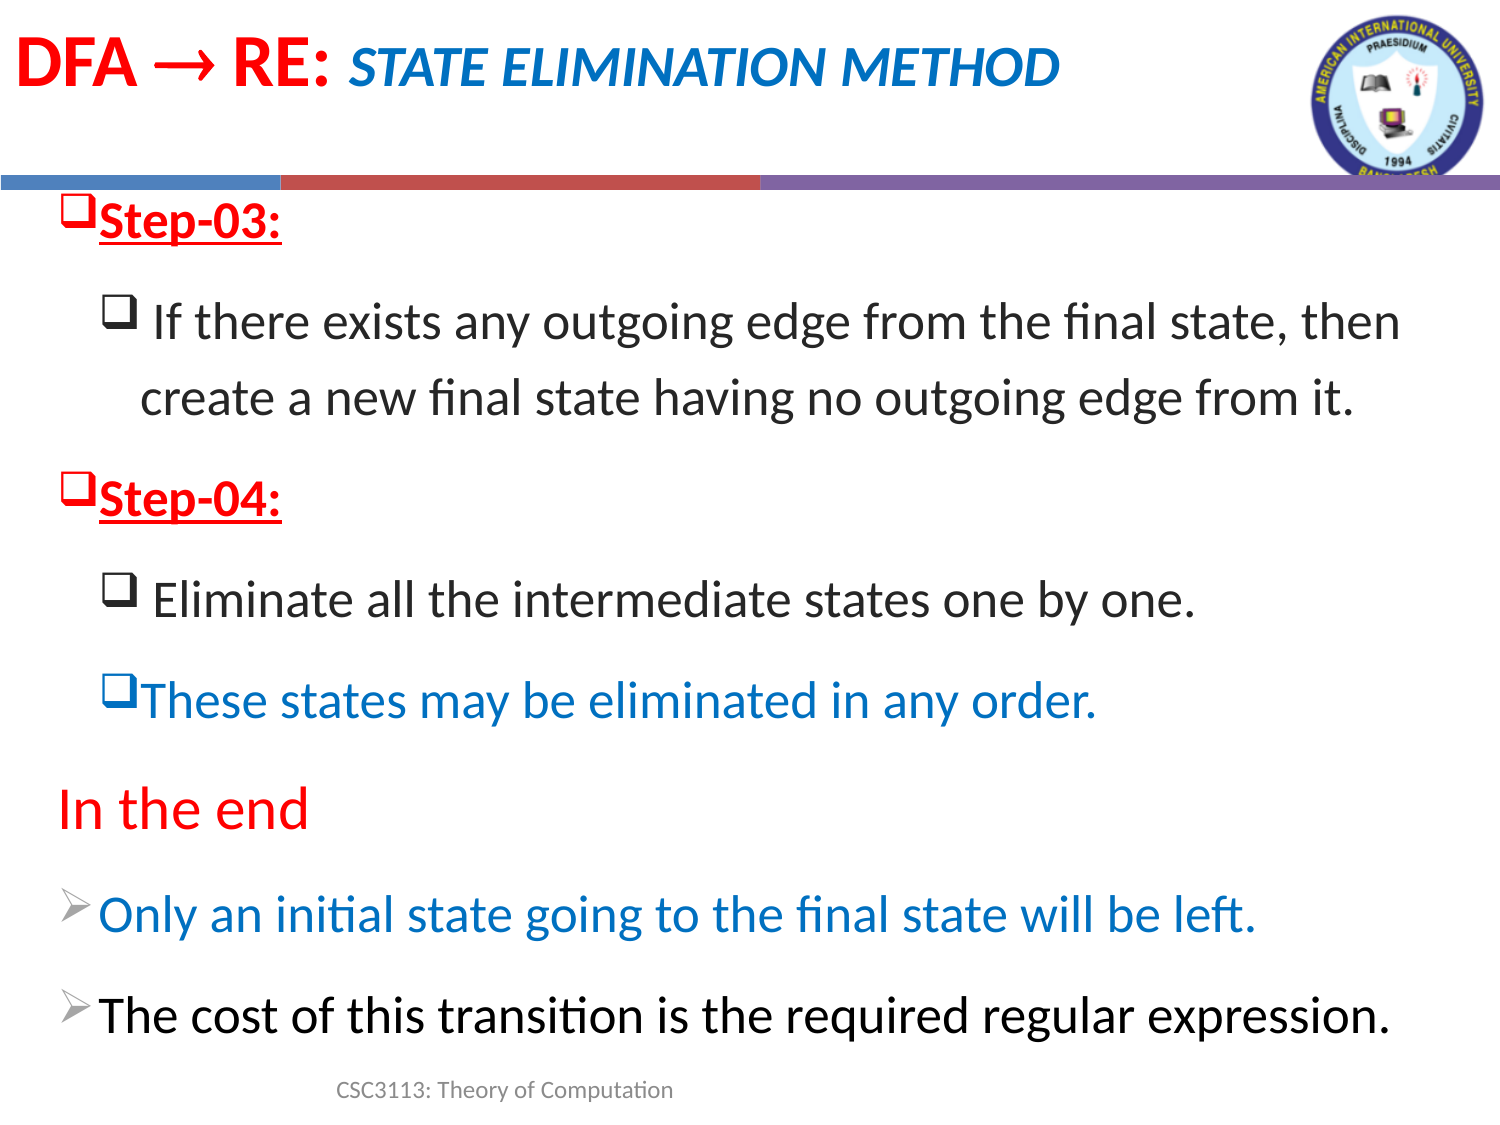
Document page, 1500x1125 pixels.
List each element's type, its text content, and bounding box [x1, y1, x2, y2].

list DFA  RE: State Elimination method [0, 0, 1366, 114]
picture [1307, 11, 1488, 175]
text_box Step-03: If there exists any outgoing edge from the final state, then create a new final state having no outgoing edge from it. Step-04: Eliminate all the intermediate states one by one. These states may be eliminated in any order. In the end Only an initial state going to the final state will be left. The cost of this transition is the required regular expression. [42, 164, 1452, 1059]
footer CSC3113: Theory of Computation [3, 1058, 1008, 1119]
